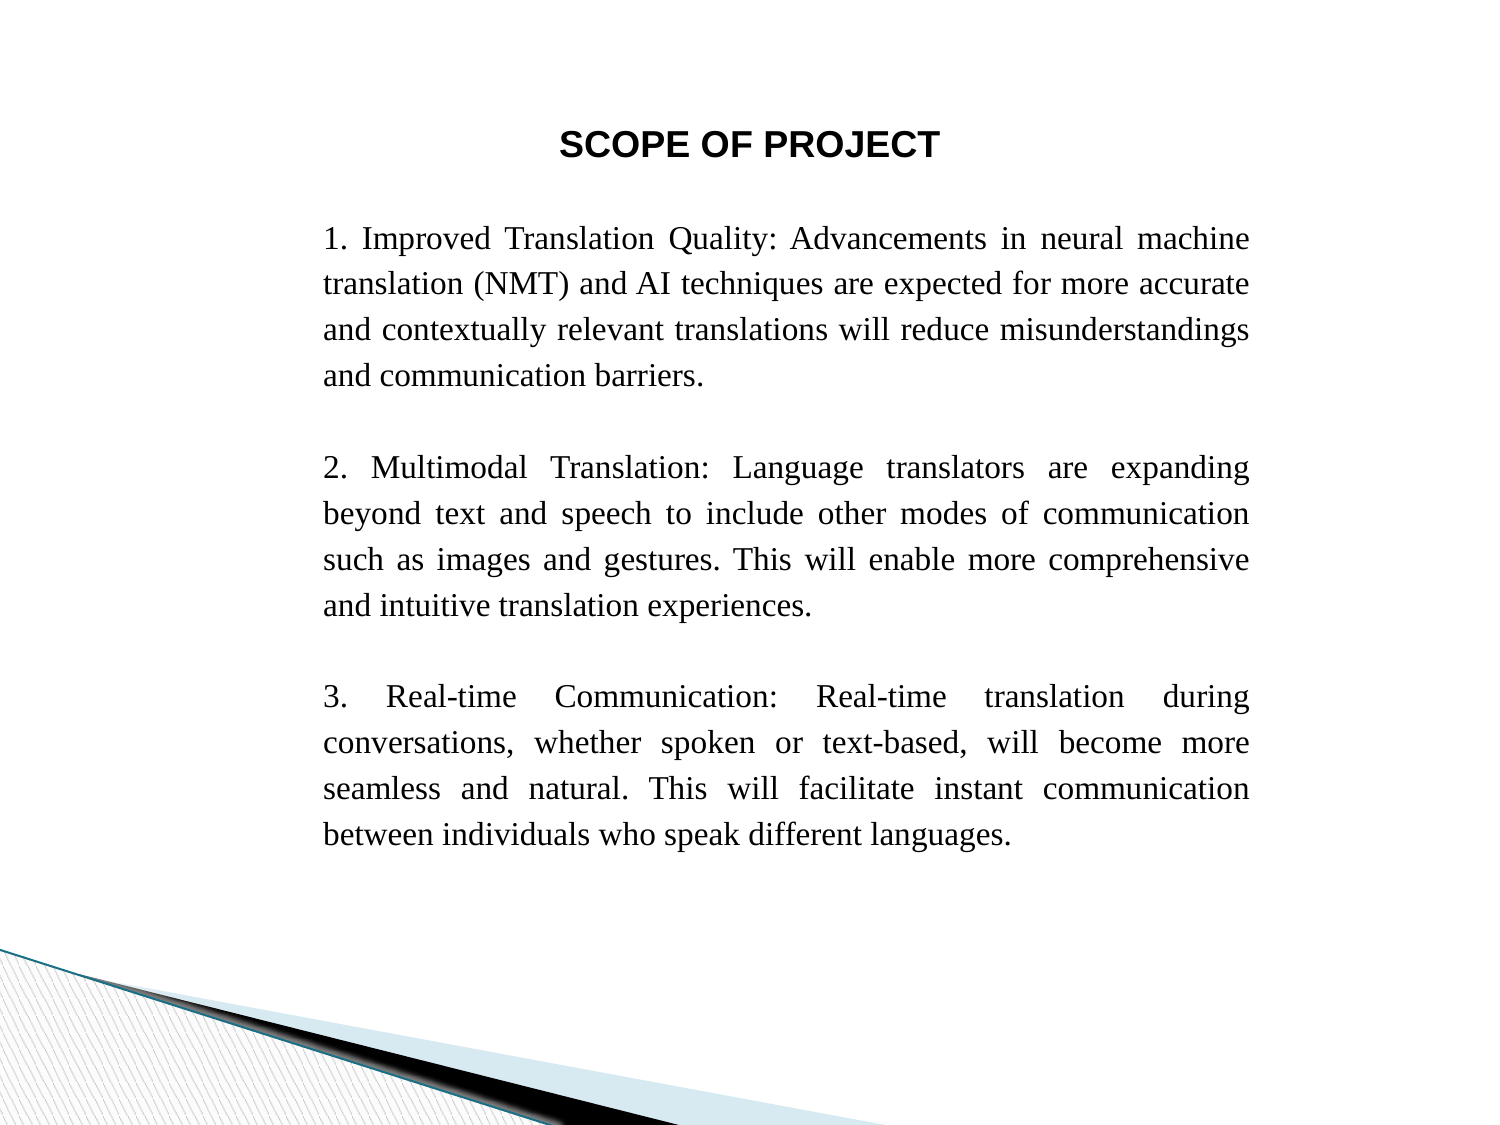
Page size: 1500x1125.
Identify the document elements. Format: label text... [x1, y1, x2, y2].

text_box SCOPE OF PROJECT 1. Improved Translation Quality: Advancements in neural machine translation (NMT) and AI techniques are expected for more accurate and contextually relevant translations will reduce misunderstandings and communication barriers. 2. Multimodal Translation: Language translators are expanding beyond text and speech to include other modes of communication such as images and gestures. This will enable more comprehensive and intuitive translation experiences. 3. Real-time Communication: Real-time translation during conversations, whether spoken or text-based, will become more seamless and natural. This will facilitate instant communication between individuals who speak different languages. [233, 112, 1267, 916]
